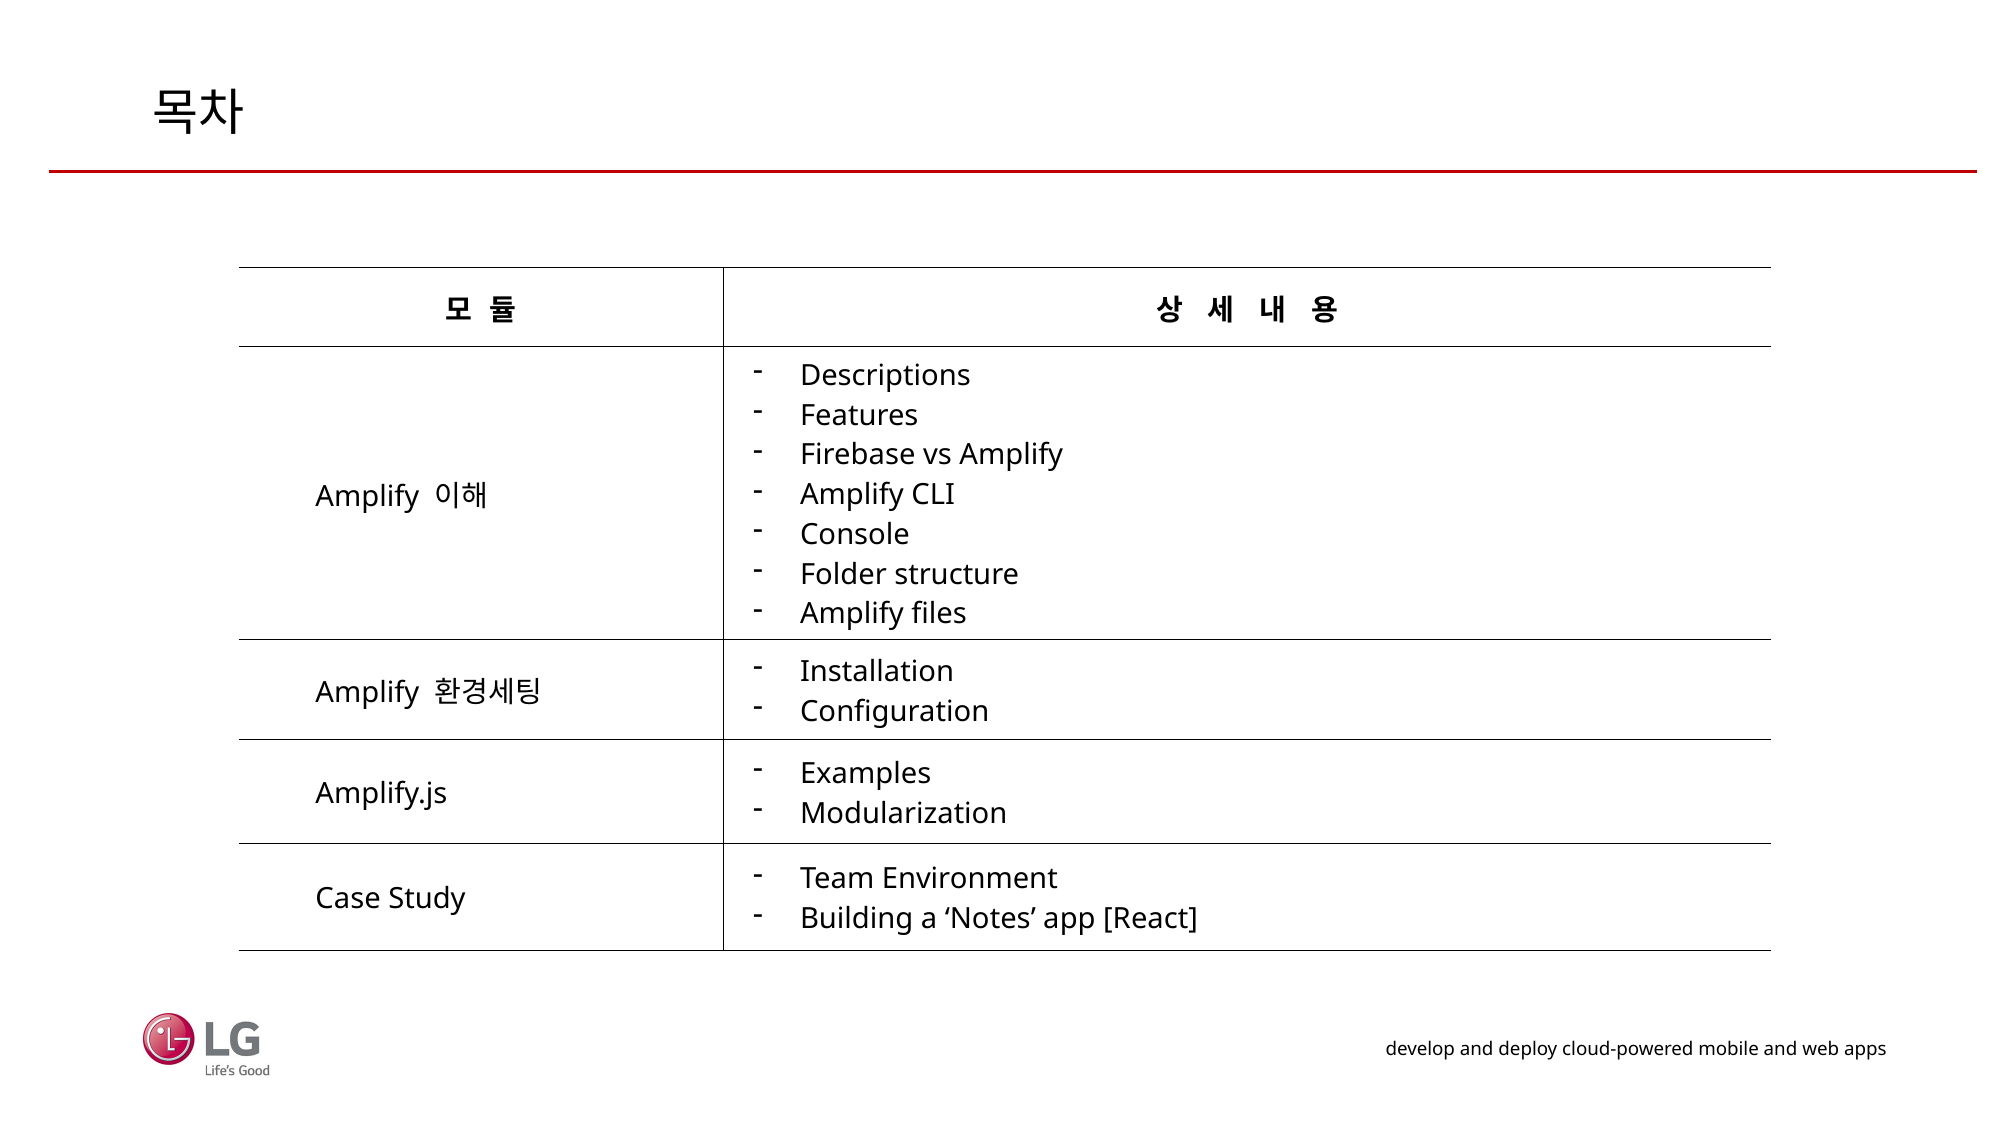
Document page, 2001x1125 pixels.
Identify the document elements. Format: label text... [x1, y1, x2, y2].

table_cell Amplify 이해 [239, 347, 723, 639]
table_cell Team Environment Building a ‘Notes’ app [React] [724, 844, 1771, 950]
table_header 상 세 내 용 [724, 268, 1771, 346]
picture [137, 1010, 277, 1081]
table_cell Descriptions Features Firebase vs Amplify Amplify CLI Console Folder structure Amplify files [724, 347, 1771, 639]
table_cell Installation Configuration [724, 640, 1771, 739]
table_cell Examples Modularization [724, 740, 1771, 843]
table_cell Amplify.js [239, 740, 723, 843]
title 목차 [137, 59, 1863, 170]
table_header 모 듈 [239, 268, 723, 346]
table_cell Amplify 환경세팅 [239, 640, 723, 739]
table_cell Case Study [239, 844, 723, 950]
